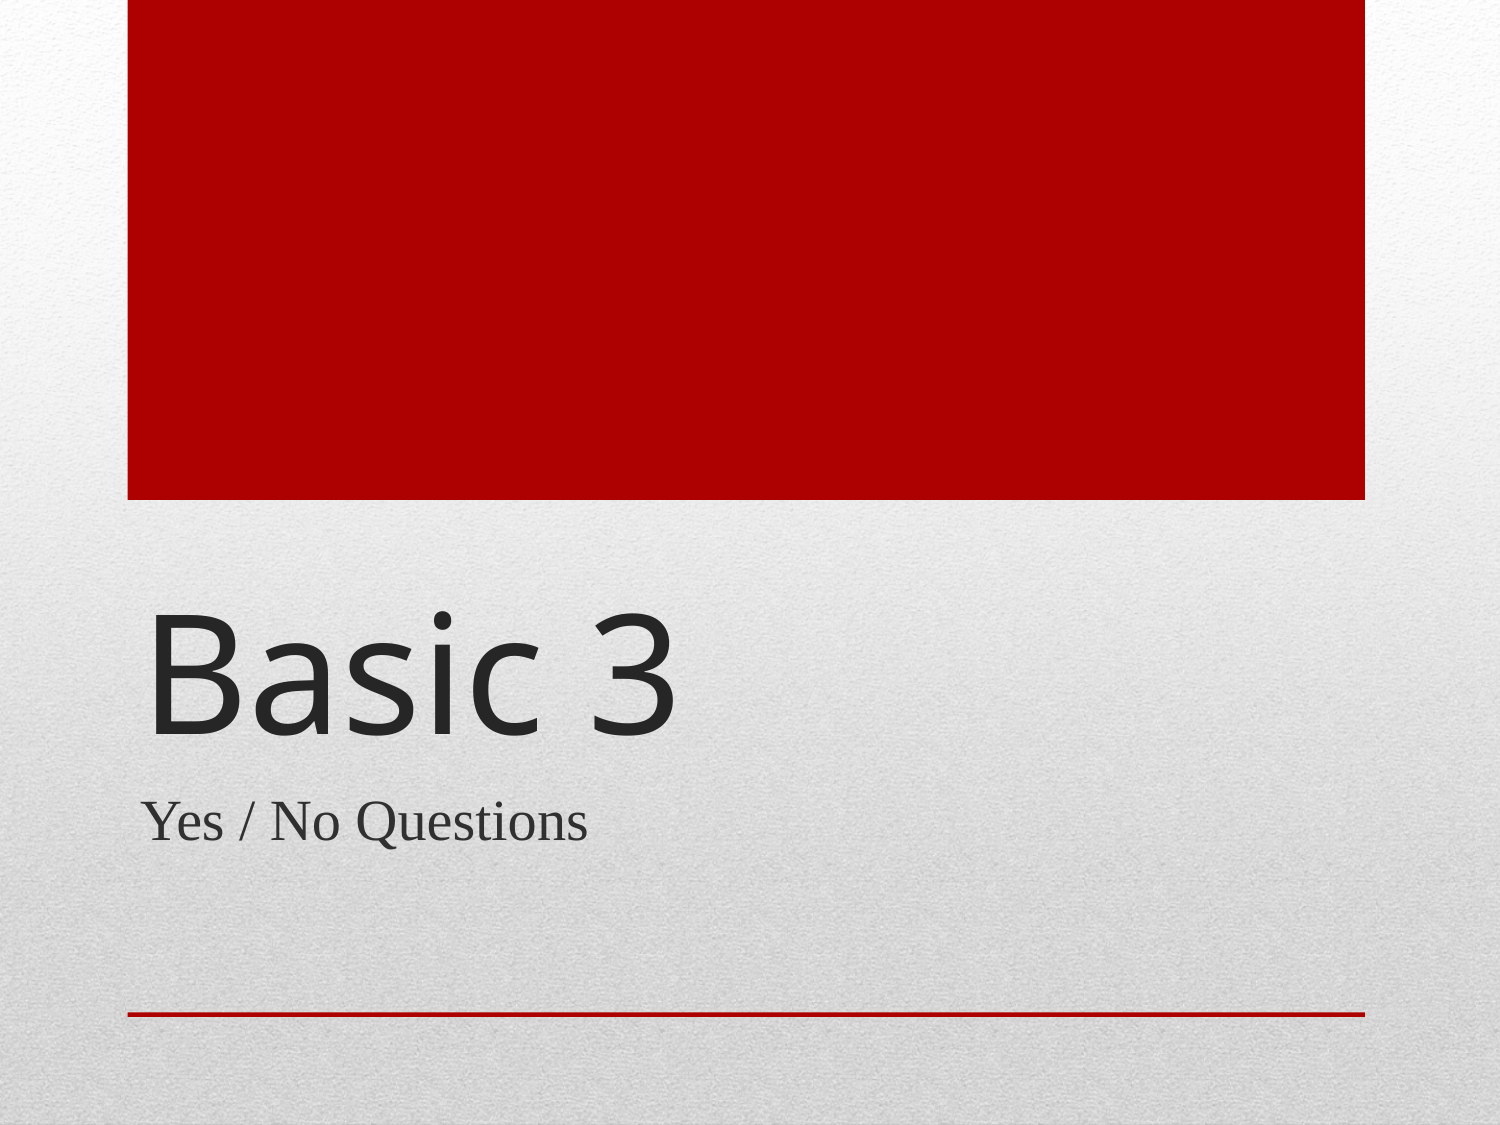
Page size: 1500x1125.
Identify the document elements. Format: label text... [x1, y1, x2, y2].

subtitle Yes / No Questions [125, 774, 1250, 938]
title Basic 3 [125, 525, 1363, 775]
